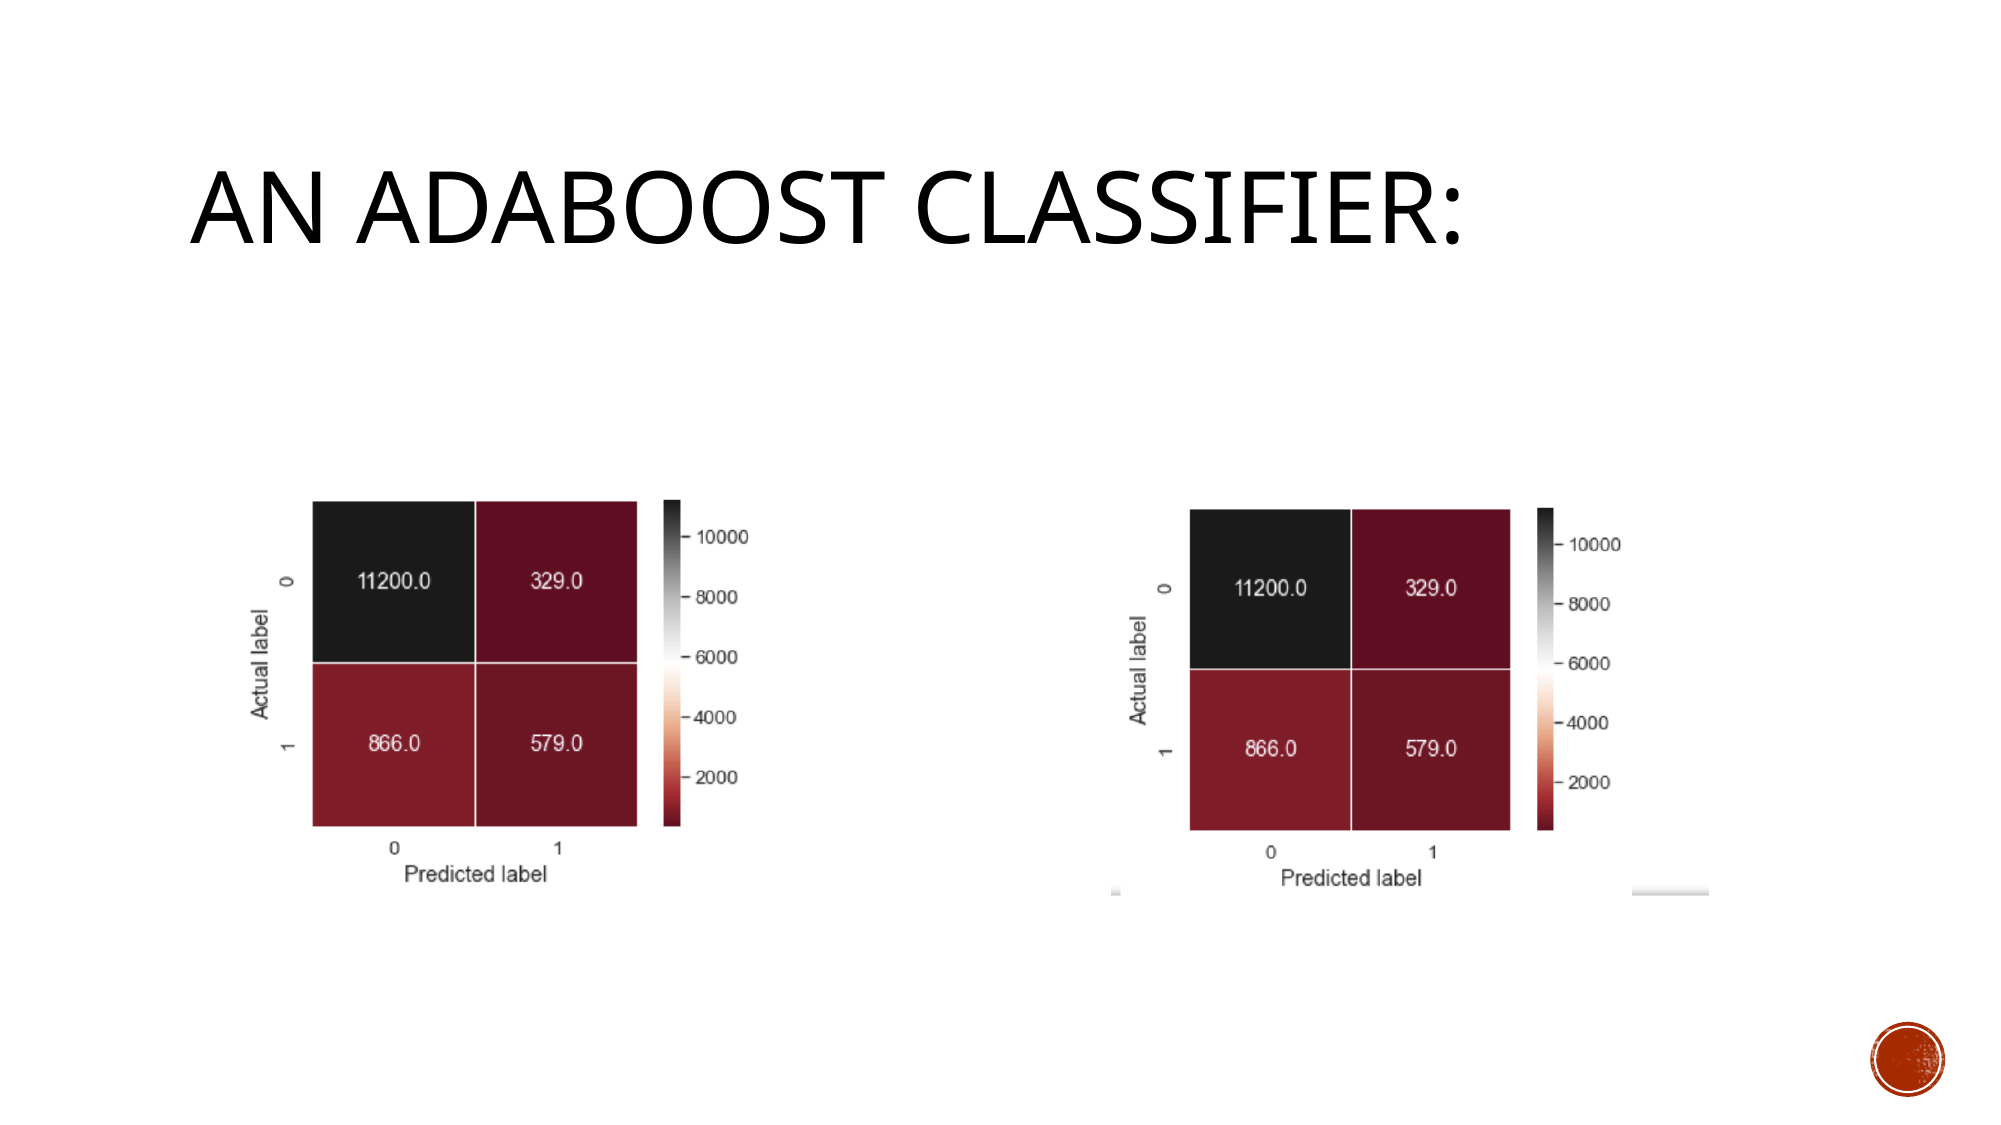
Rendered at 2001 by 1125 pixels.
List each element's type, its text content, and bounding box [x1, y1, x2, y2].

title An AdaBoost classifier: [175, 79, 1826, 344]
picture [235, 469, 772, 898]
picture [1111, 484, 1709, 905]
